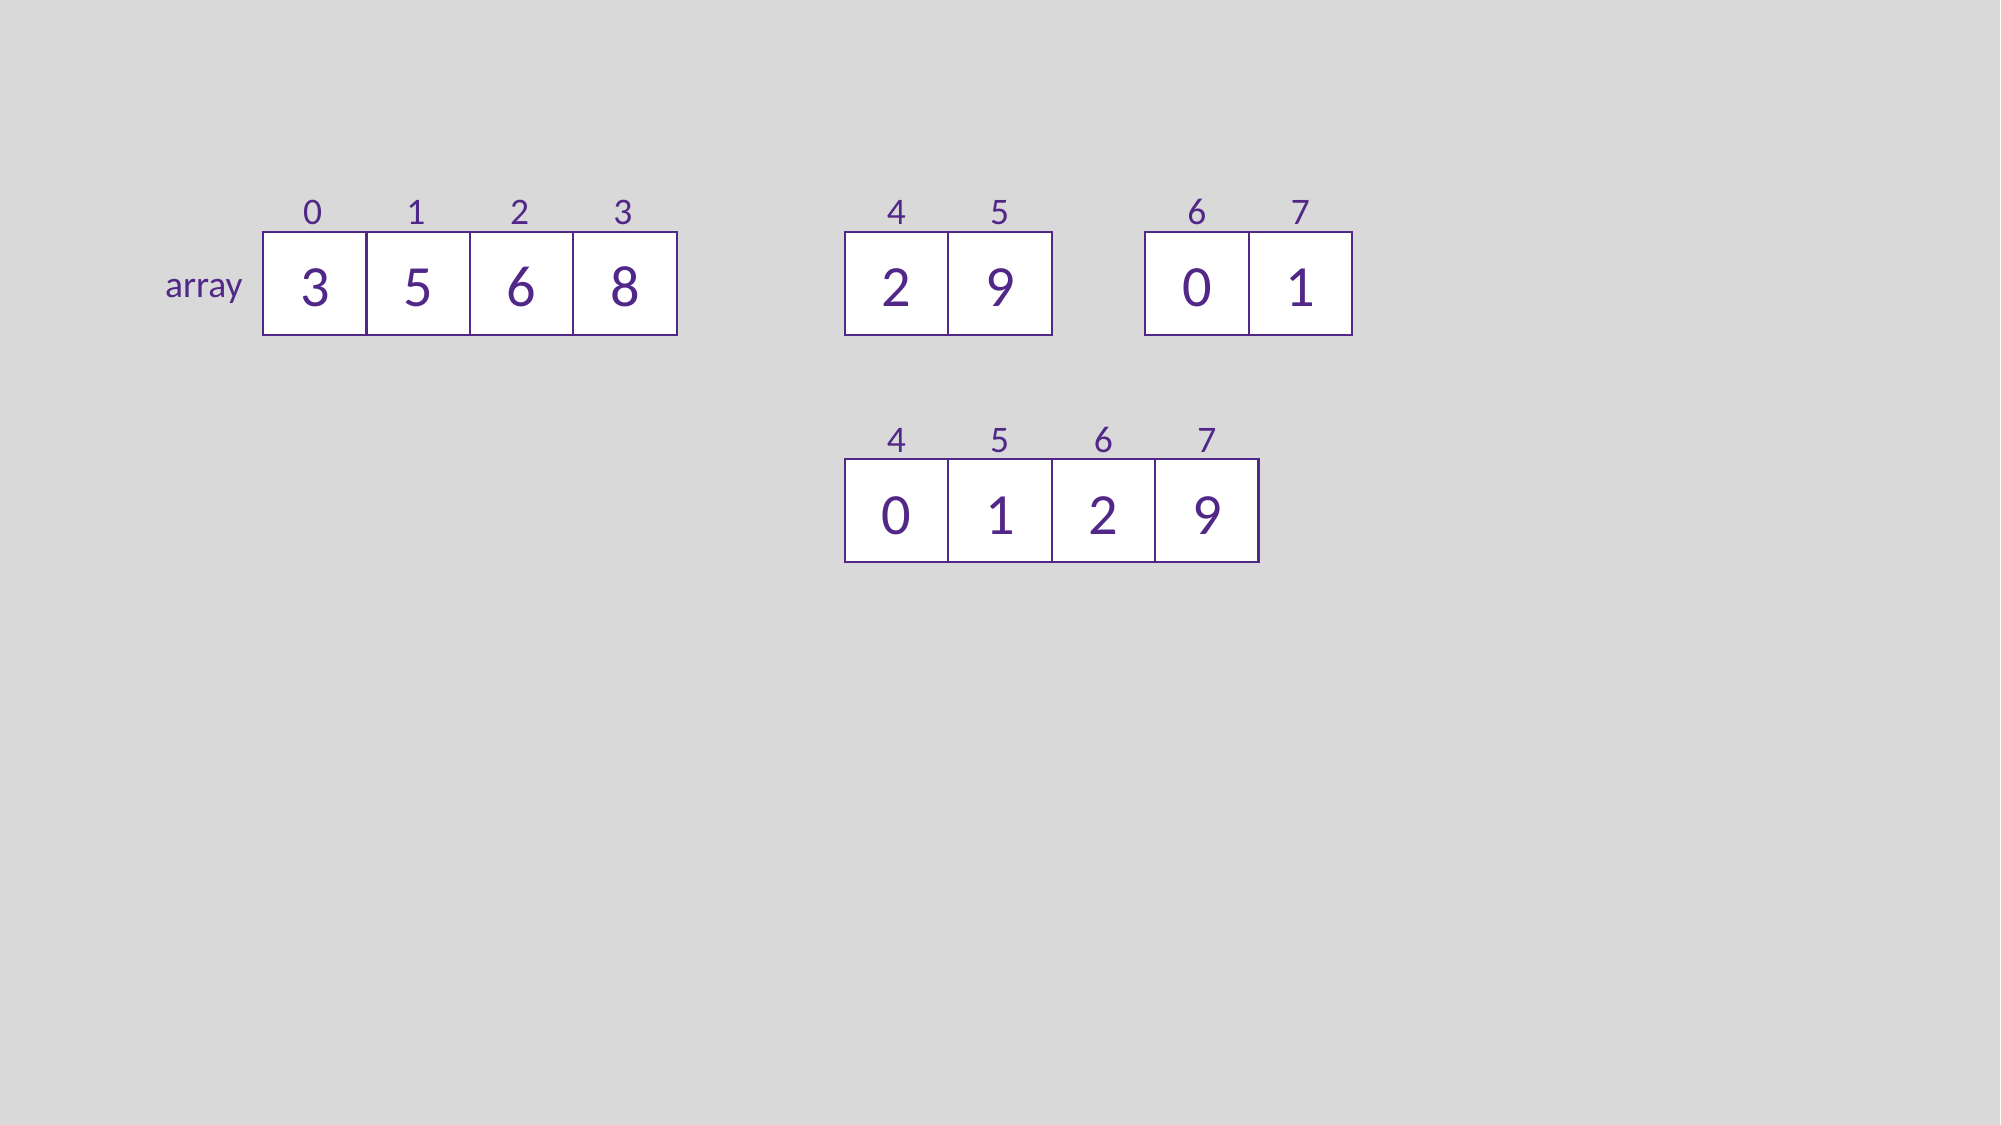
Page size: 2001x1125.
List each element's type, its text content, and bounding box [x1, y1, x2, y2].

text_box 3 [262, 231, 365, 336]
text_box 4 [872, 179, 921, 240]
text_box 4 [872, 407, 921, 467]
text_box 7 [1276, 179, 1325, 231]
text_box 1 [391, 179, 441, 240]
text_box 7 [1182, 407, 1232, 467]
text_box 1 [1248, 231, 1353, 336]
text_box array [150, 253, 258, 313]
text_box 9 [1154, 458, 1260, 563]
text_box 0 [1144, 231, 1248, 336]
text_box 5 [975, 407, 1025, 467]
text_box 0 [844, 458, 947, 563]
text_box 6 [469, 231, 572, 336]
text_box 5 [365, 231, 469, 336]
text_box 9 [947, 231, 1053, 336]
text_box 2 [495, 179, 544, 240]
text_box 1 [947, 458, 1051, 563]
text_box 8 [572, 231, 678, 336]
text_box 2 [844, 231, 947, 336]
text_box 2 [1051, 458, 1154, 563]
text_box 6 [1078, 407, 1128, 467]
text_box 3 [598, 179, 648, 240]
text_box 5 [975, 179, 1025, 240]
text_box 0 [288, 179, 338, 240]
text_box 6 [1172, 179, 1222, 231]
